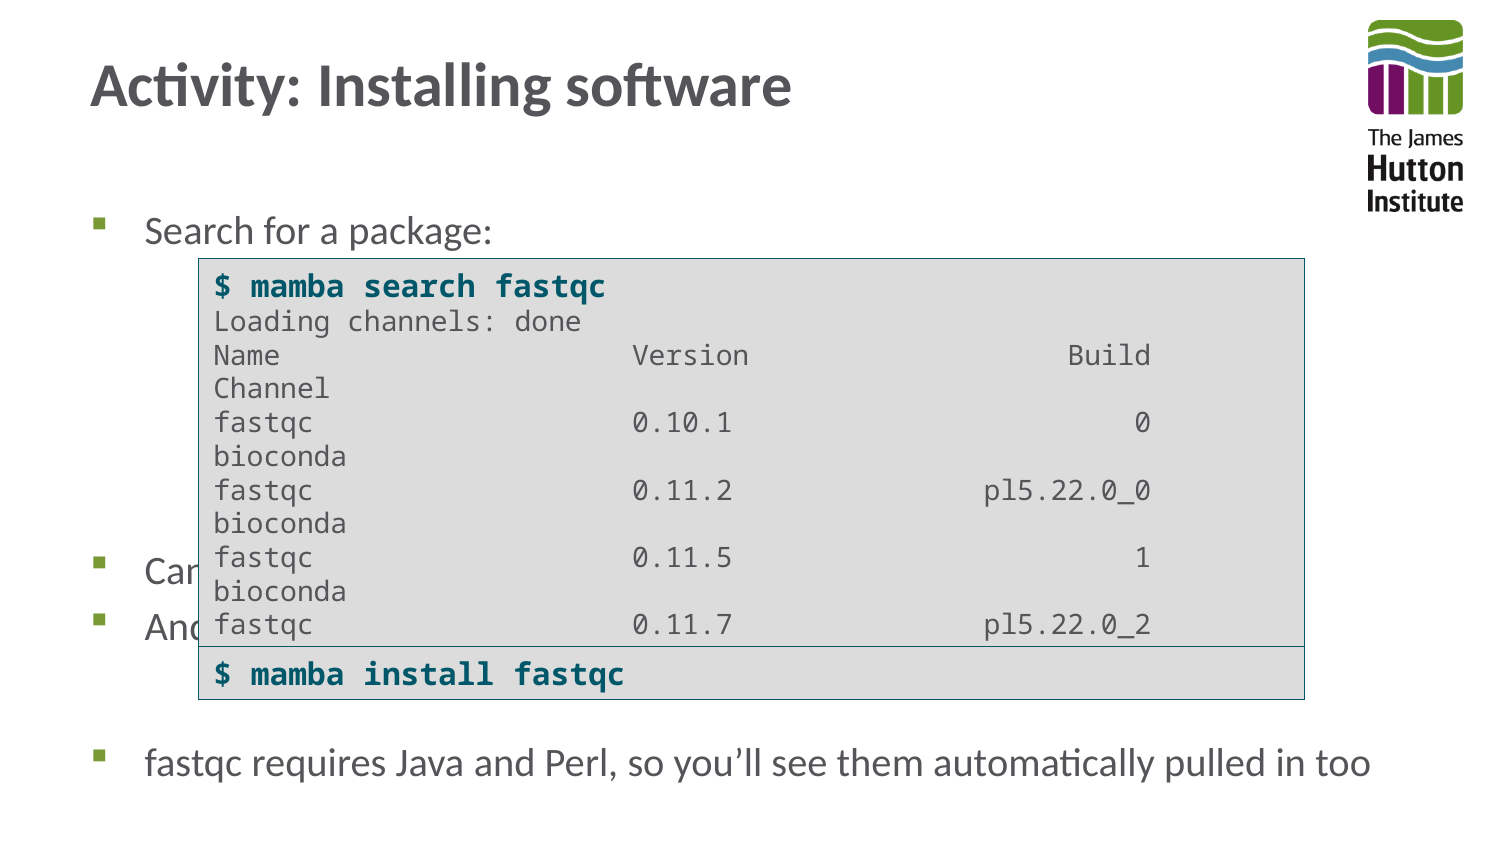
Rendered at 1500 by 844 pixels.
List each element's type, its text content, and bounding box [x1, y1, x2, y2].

text_box $ mamba search fastqc Loading channels: done Name Version Build Channel fastqc 0.10.1 0 bioconda fastqc 0.11.2 pl5.22.0_0 bioconda fastqc 0.11.5 1 bioconda fastqc 0.11.7 pl5.22.0_2 bioconda [198, 258, 1305, 646]
picture [1368, 20, 1463, 212]
title Activity: Installing software [75, 36, 1284, 127]
list Search for a package: Can also use conda website to do this (https://bioconda.github.io/) And then to install, use: fastqc requires Java and Perl, so you’ll see them automatically pulled in too [75, 196, 1425, 835]
text_box $ mamba install fastqc [198, 646, 1305, 700]
